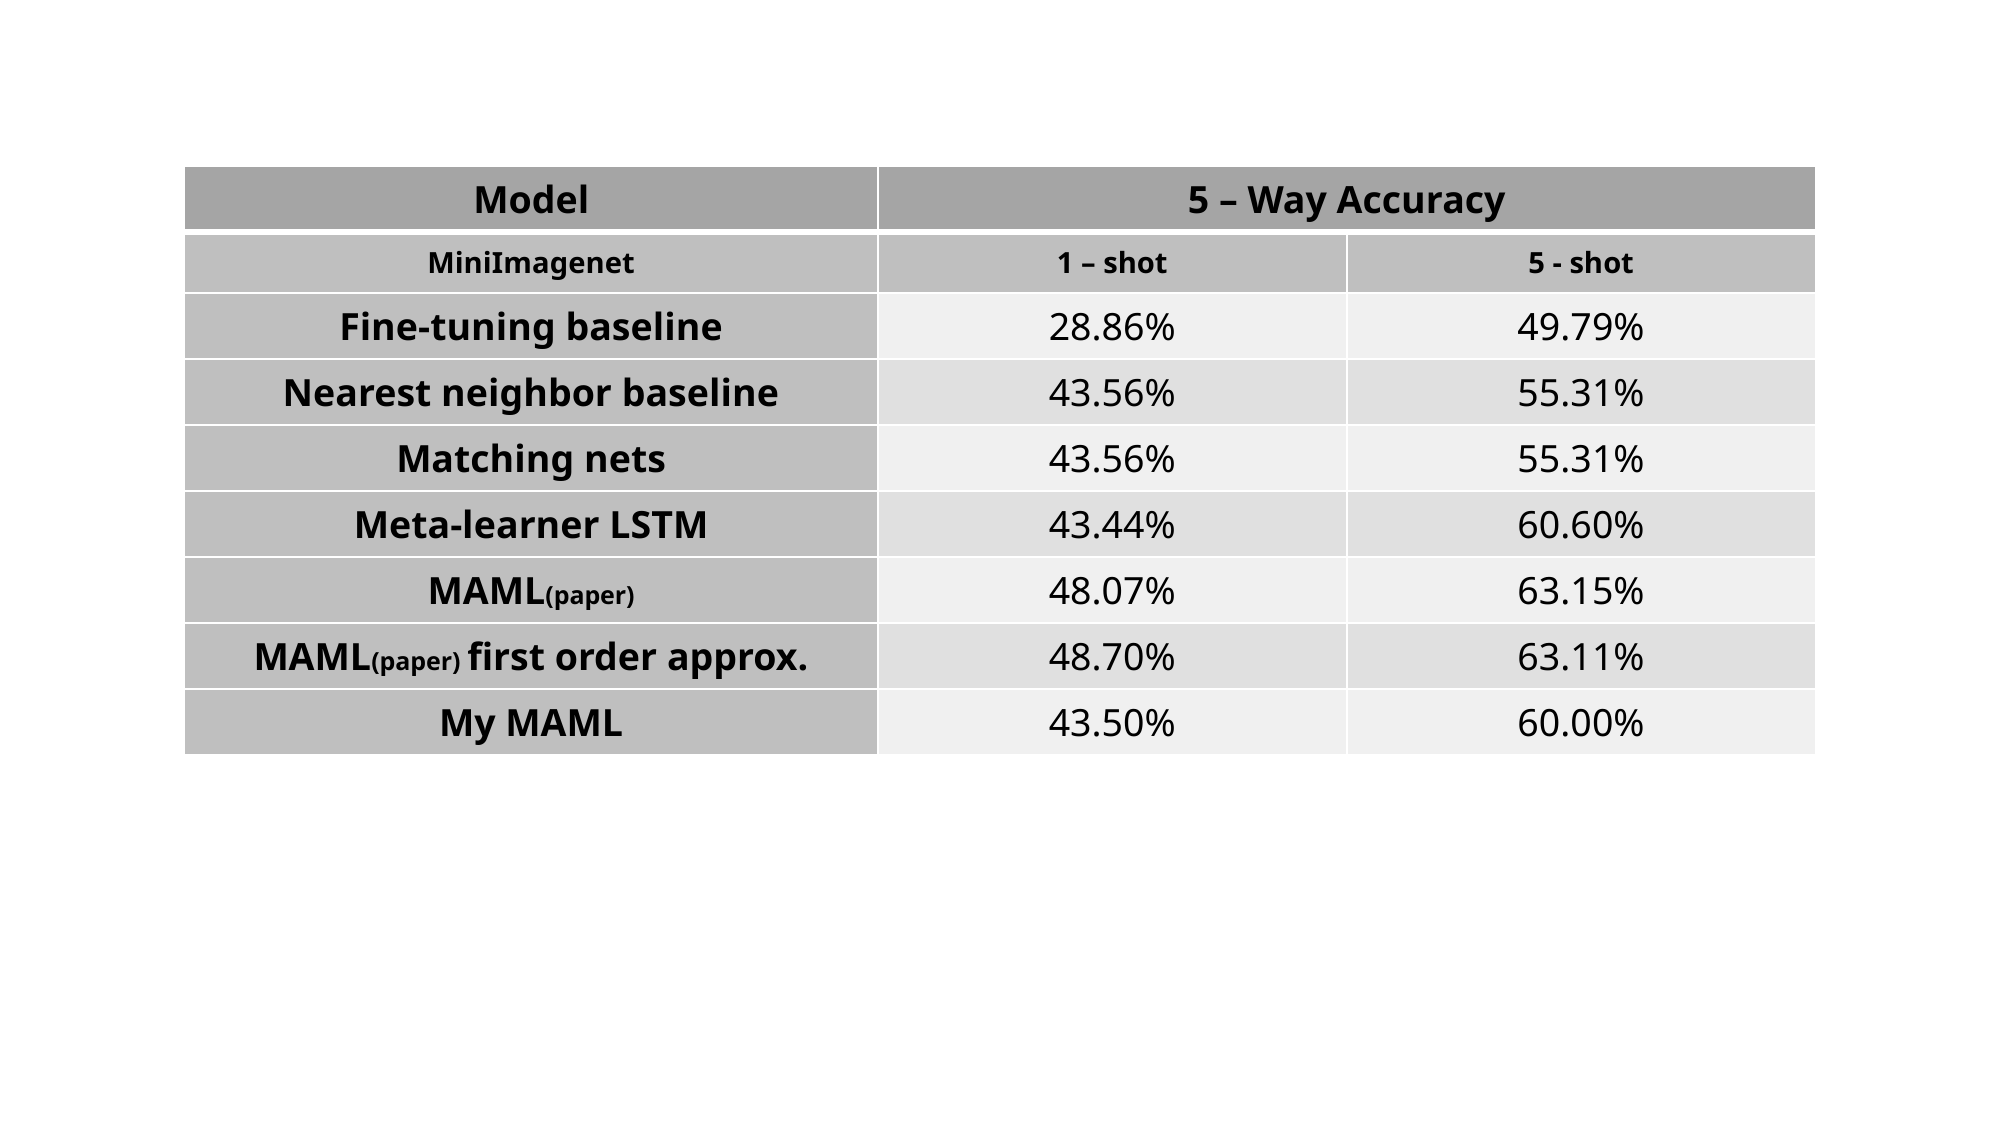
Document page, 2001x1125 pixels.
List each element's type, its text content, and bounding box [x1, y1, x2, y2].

table_cell 60.60% [1348, 492, 1815, 556]
table_cell MAML(paper) [185, 558, 877, 622]
table_cell 63.11% [1348, 624, 1815, 688]
table_cell 49.79% [1348, 294, 1815, 358]
table_cell 48.70% [879, 624, 1346, 688]
table_cell MAML(paper) first order approx. [185, 624, 877, 688]
table_cell 63.15% [1348, 558, 1815, 622]
table_cell 43.44% [879, 492, 1346, 556]
table_cell 43.56% [879, 360, 1346, 424]
table_cell My MAML [185, 690, 877, 754]
table_header Model [185, 167, 877, 229]
table_cell Meta-learner LSTM [185, 492, 877, 556]
table_cell Fine-tuning baseline [185, 294, 877, 358]
table_cell 55.31% [1348, 426, 1815, 490]
table_cell 48.07% [879, 558, 1346, 622]
table_cell Nearest neighbor baseline [185, 360, 877, 424]
table_cell 1 – shot [879, 235, 1346, 292]
table_header 5 – Way Accuracy [879, 167, 1815, 229]
table_cell 55.31% [1348, 360, 1815, 424]
table_cell 43.50% [879, 690, 1346, 754]
table_cell MiniImagenet [185, 235, 877, 292]
table_cell 28.86% [879, 294, 1346, 358]
table_cell 60.00% [1348, 690, 1815, 754]
table_cell 5 - shot [1348, 235, 1815, 292]
table_cell 43.56% [879, 426, 1346, 490]
table_cell Matching nets [185, 426, 877, 490]
